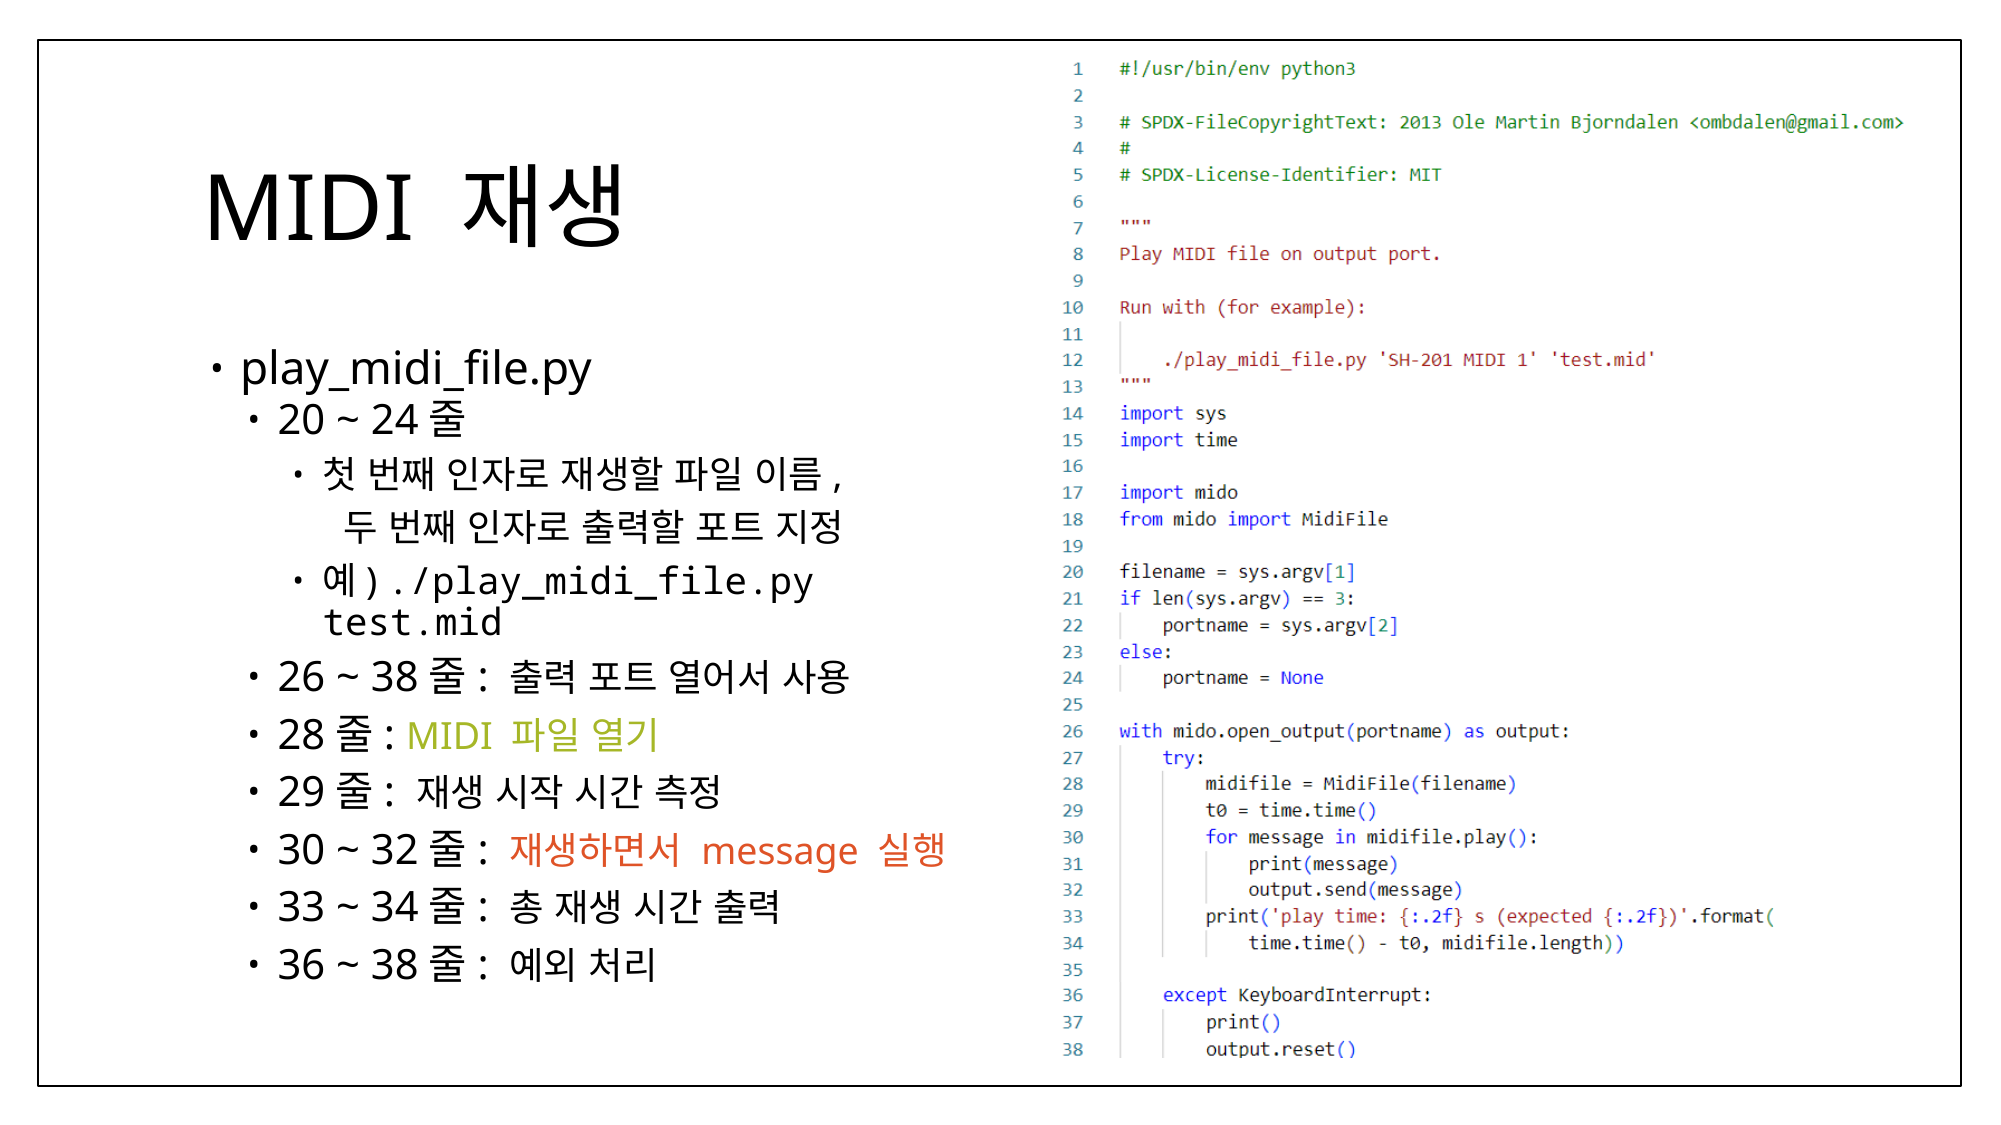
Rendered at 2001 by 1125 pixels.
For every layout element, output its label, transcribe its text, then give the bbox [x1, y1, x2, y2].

list play_midi_file.py 20 ~ 24줄 첫 번째 인자로 재생할 파일 이름, 두 번째 인자로 출력할 포트 지정 예) ./play_midi_file.py test.mid 26 ~ 38줄: 출력 포트 열어서 사용 28줄: MIDI 파일 열기 29줄: 재생 시작 시간 측정 30 ~ 32줄: 재생하면서 message 실행 33 ~ 34줄: 총 재생 시간 출력 36 ~ 38줄: 예외 처리 [187, 337, 1000, 1025]
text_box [1057, 56, 1908, 1058]
title MIDI 재생 [187, 99, 1051, 323]
